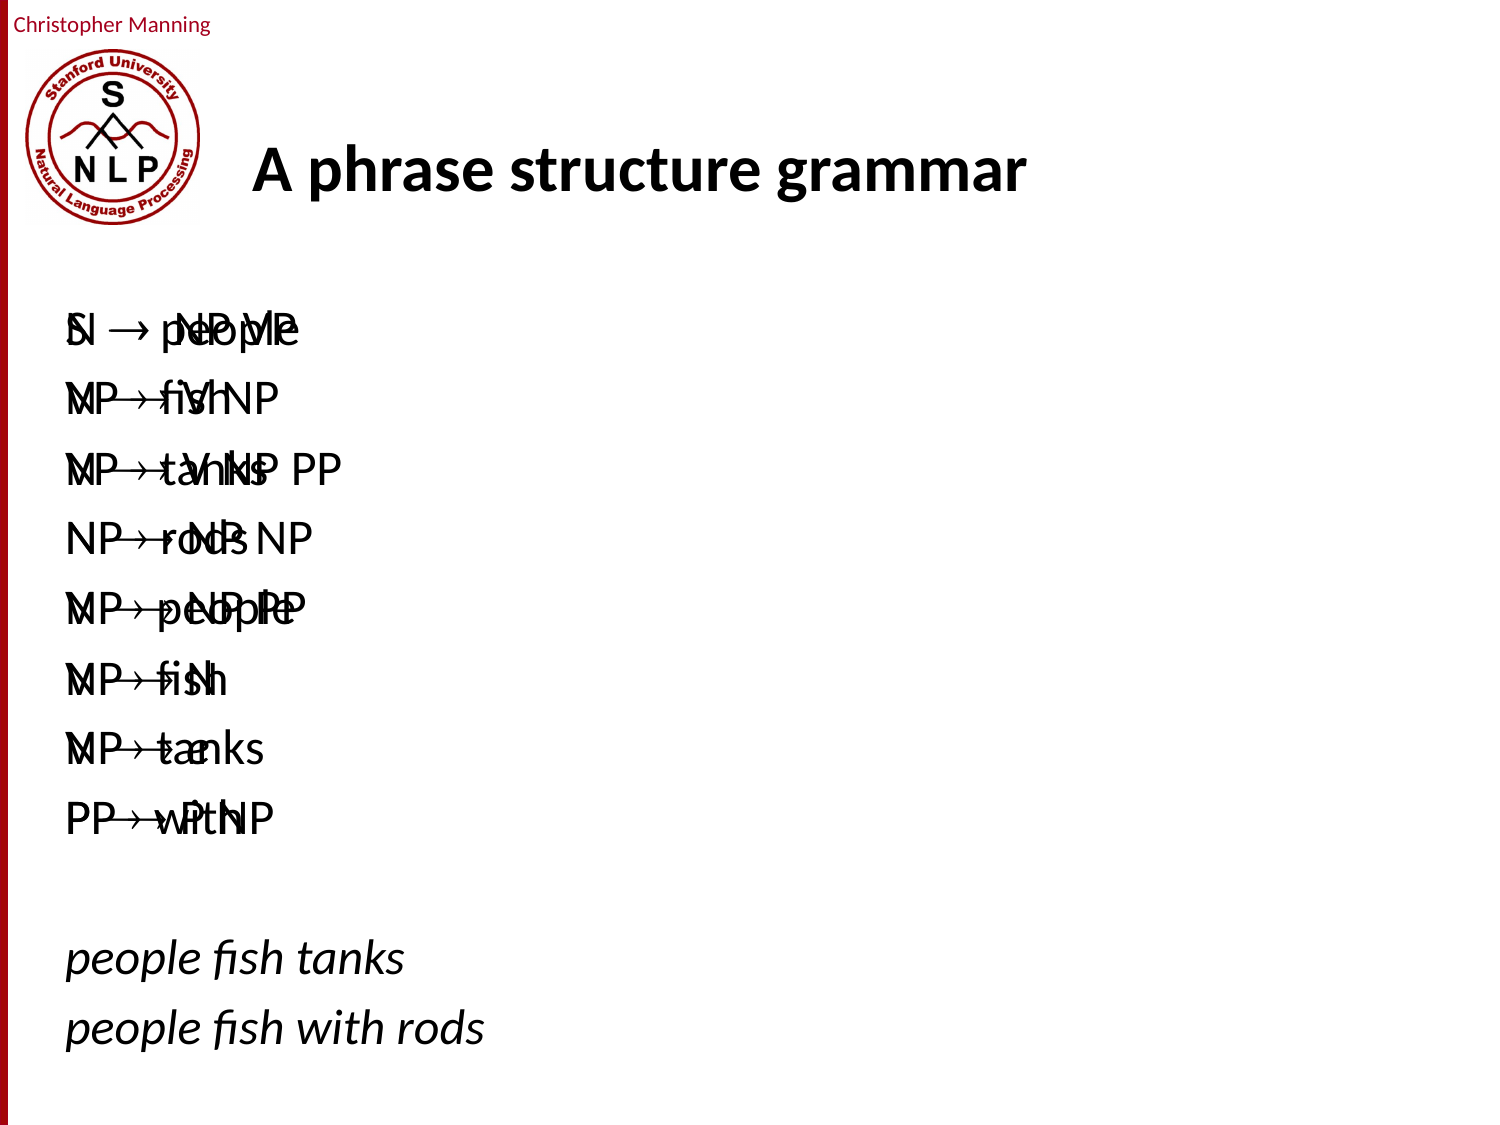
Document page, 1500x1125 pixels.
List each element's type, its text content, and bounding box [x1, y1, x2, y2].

title A phrase structure grammar [237, 50, 1450, 213]
picture [25, 49, 200, 225]
list N  people N  fish N  tanks N  rods V  people V  fish V  tanks P  with [50, 287, 1450, 1017]
